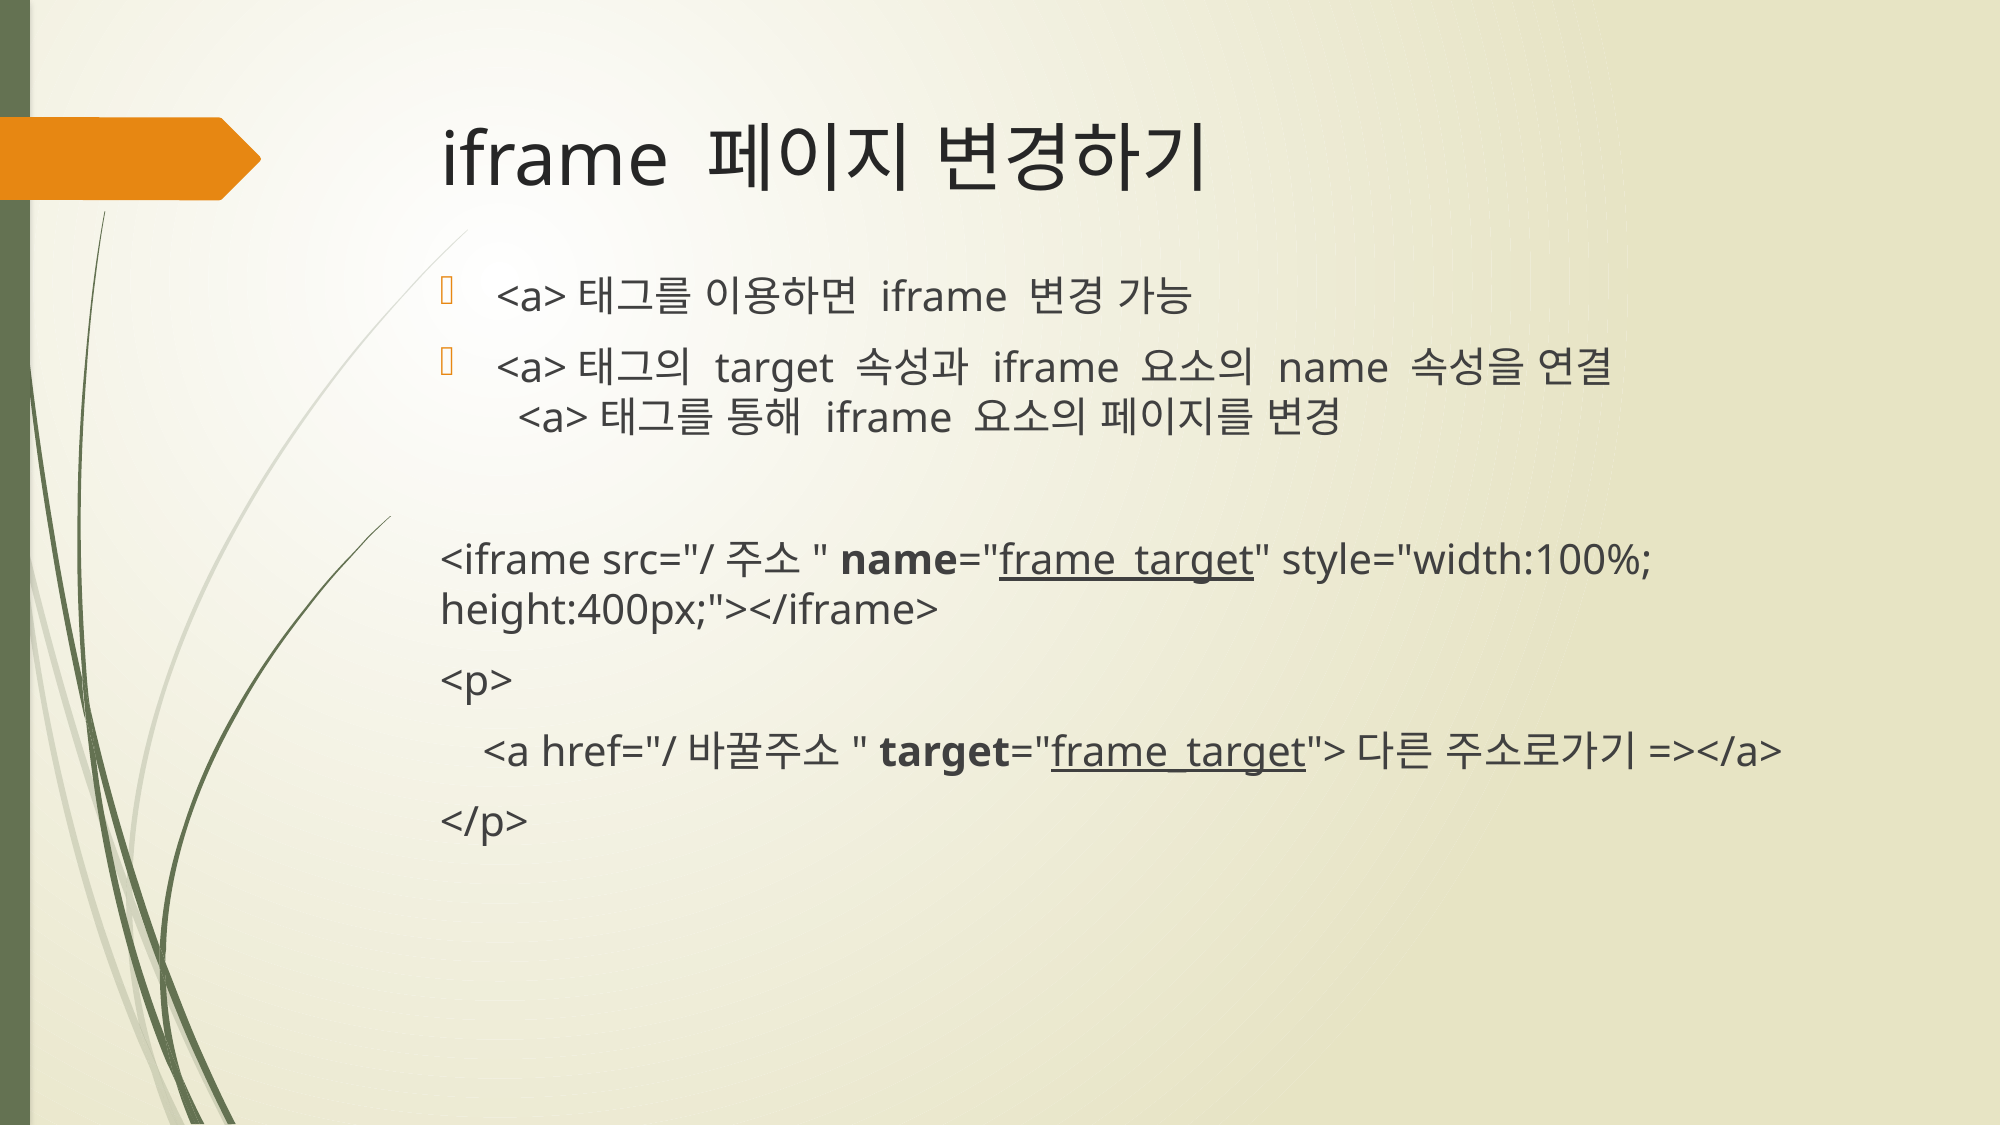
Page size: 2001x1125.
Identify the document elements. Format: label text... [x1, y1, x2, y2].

title iframe 페이지 변경하기 [425, 102, 1888, 261]
list <a>태그를 이용하면 iframe 변경 가능 <a>태그의 target 속성과 iframe 요소의 name 속성을 연결 <a>태그를 통해 iframe 요소의 페이지를 변경 <iframe src="/주소" name="frame_target" style="width:100%; height:400px;"></iframe> <p> <a href="/바꿀주소" target="frame_target">다른 주소로가기=></a> </p> [424, 261, 1888, 970]
